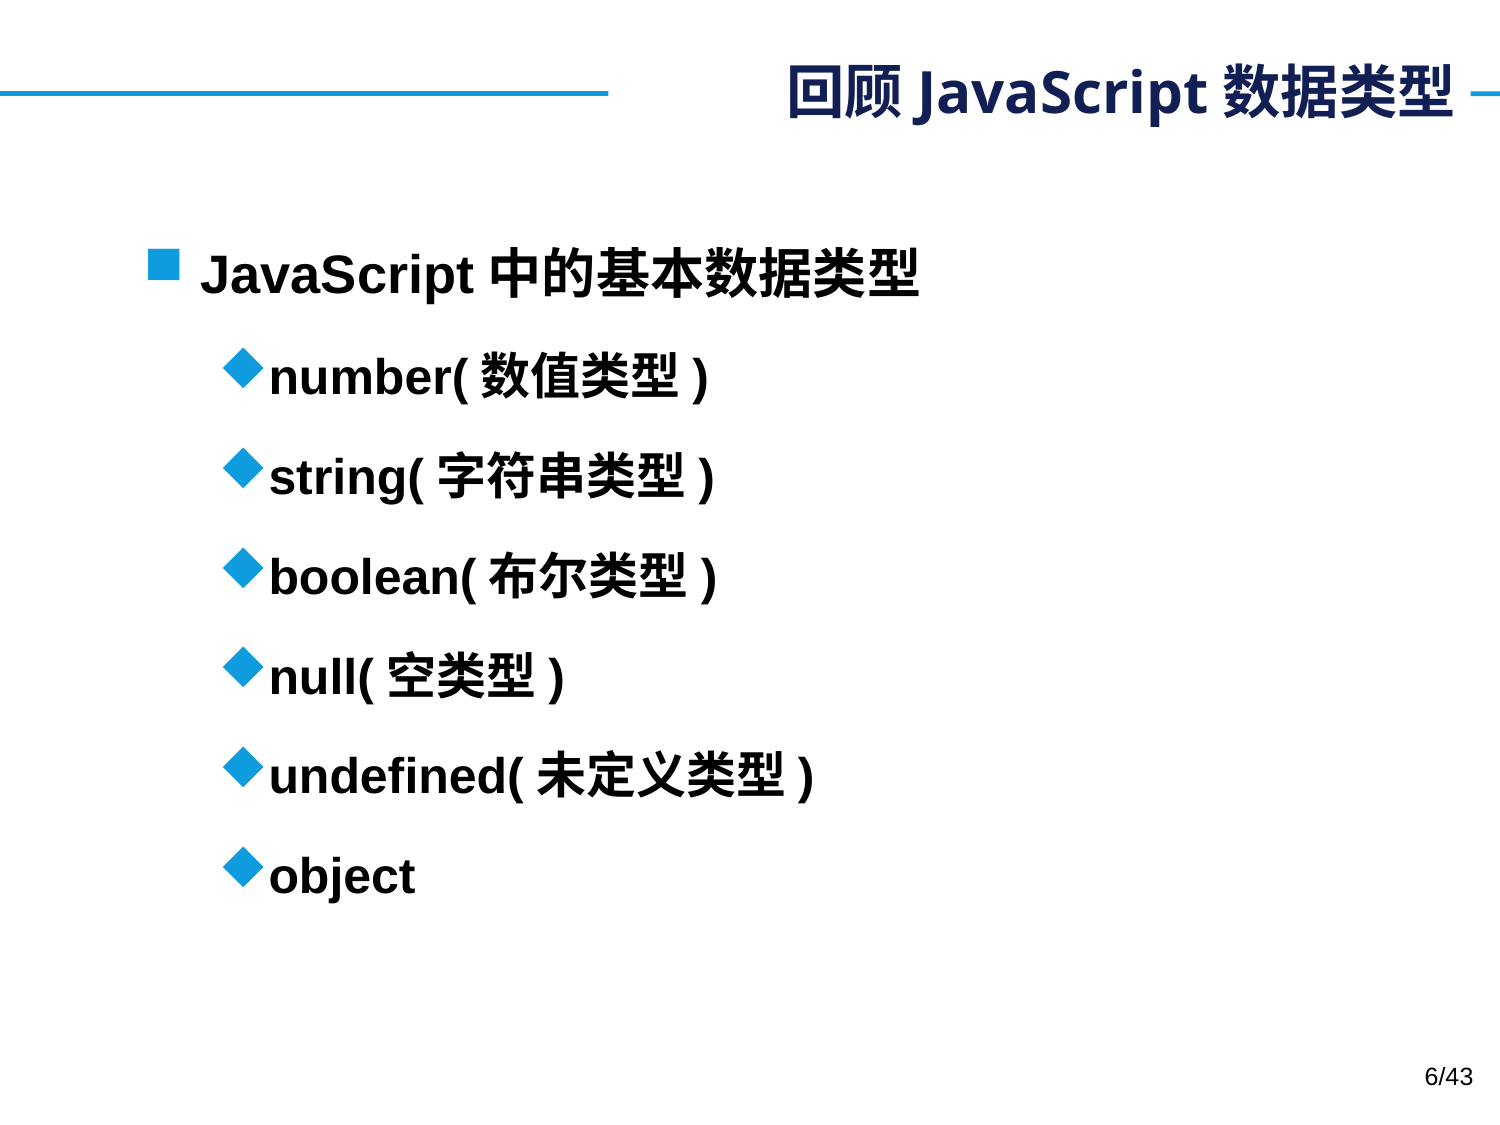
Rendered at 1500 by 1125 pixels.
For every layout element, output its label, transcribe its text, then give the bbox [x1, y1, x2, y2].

title 回顾JavaScript数据类型 [608, 46, 1471, 133]
list JavaScript中的基本数据类型 number(数值类型) string(字符串类型) boolean(布尔类型) null(空类型) undefined(未定义类型) object [128, 199, 1383, 1043]
slide_number 6/43 [1138, 1053, 1489, 1114]
